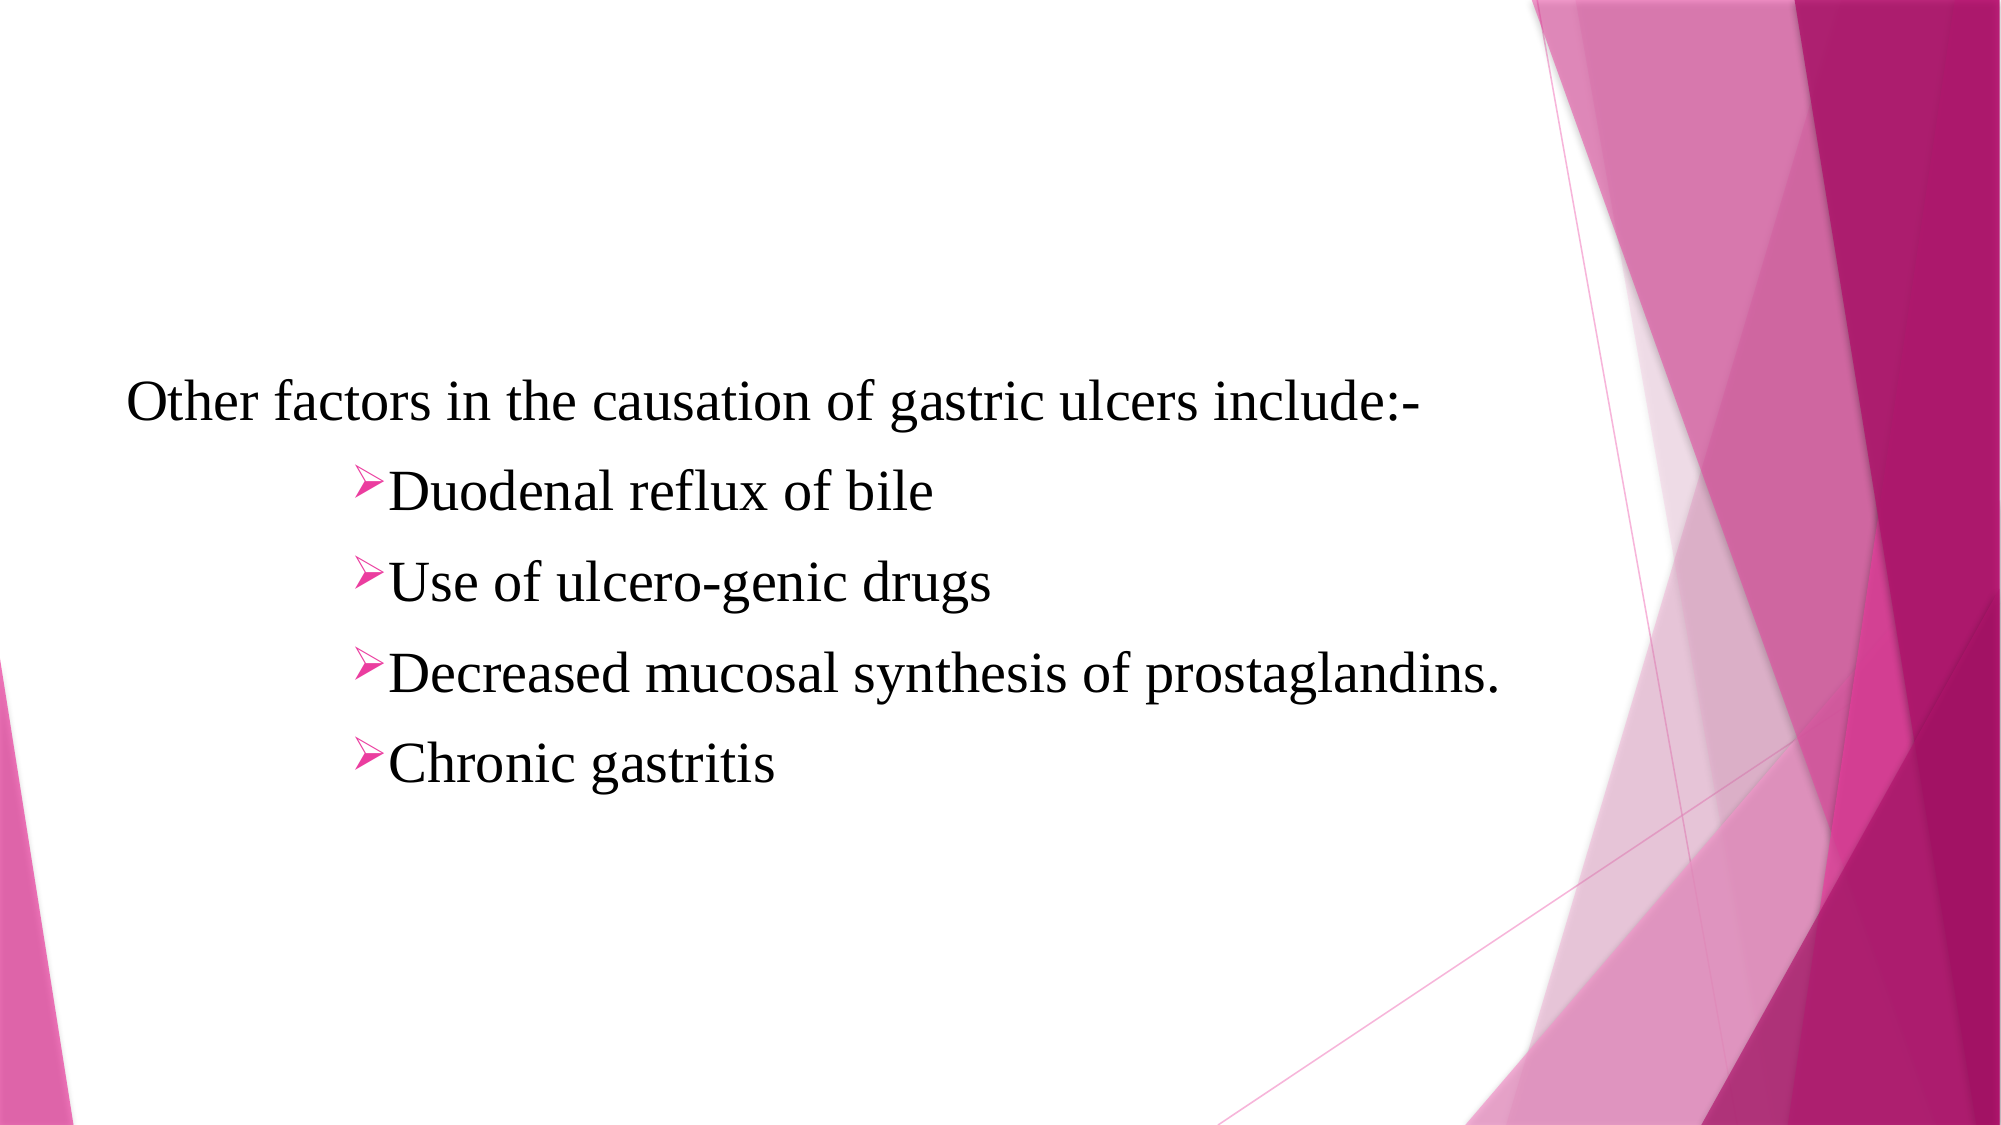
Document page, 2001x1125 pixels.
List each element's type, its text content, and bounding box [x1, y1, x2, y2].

list Other factors in the causation of gastric ulcers include:- Duodenal reflux of bile Use of ulcero-genic drugs Decreased mucosal synthesis of prostaglandins. Chronic gastritis [111, 354, 1522, 992]
